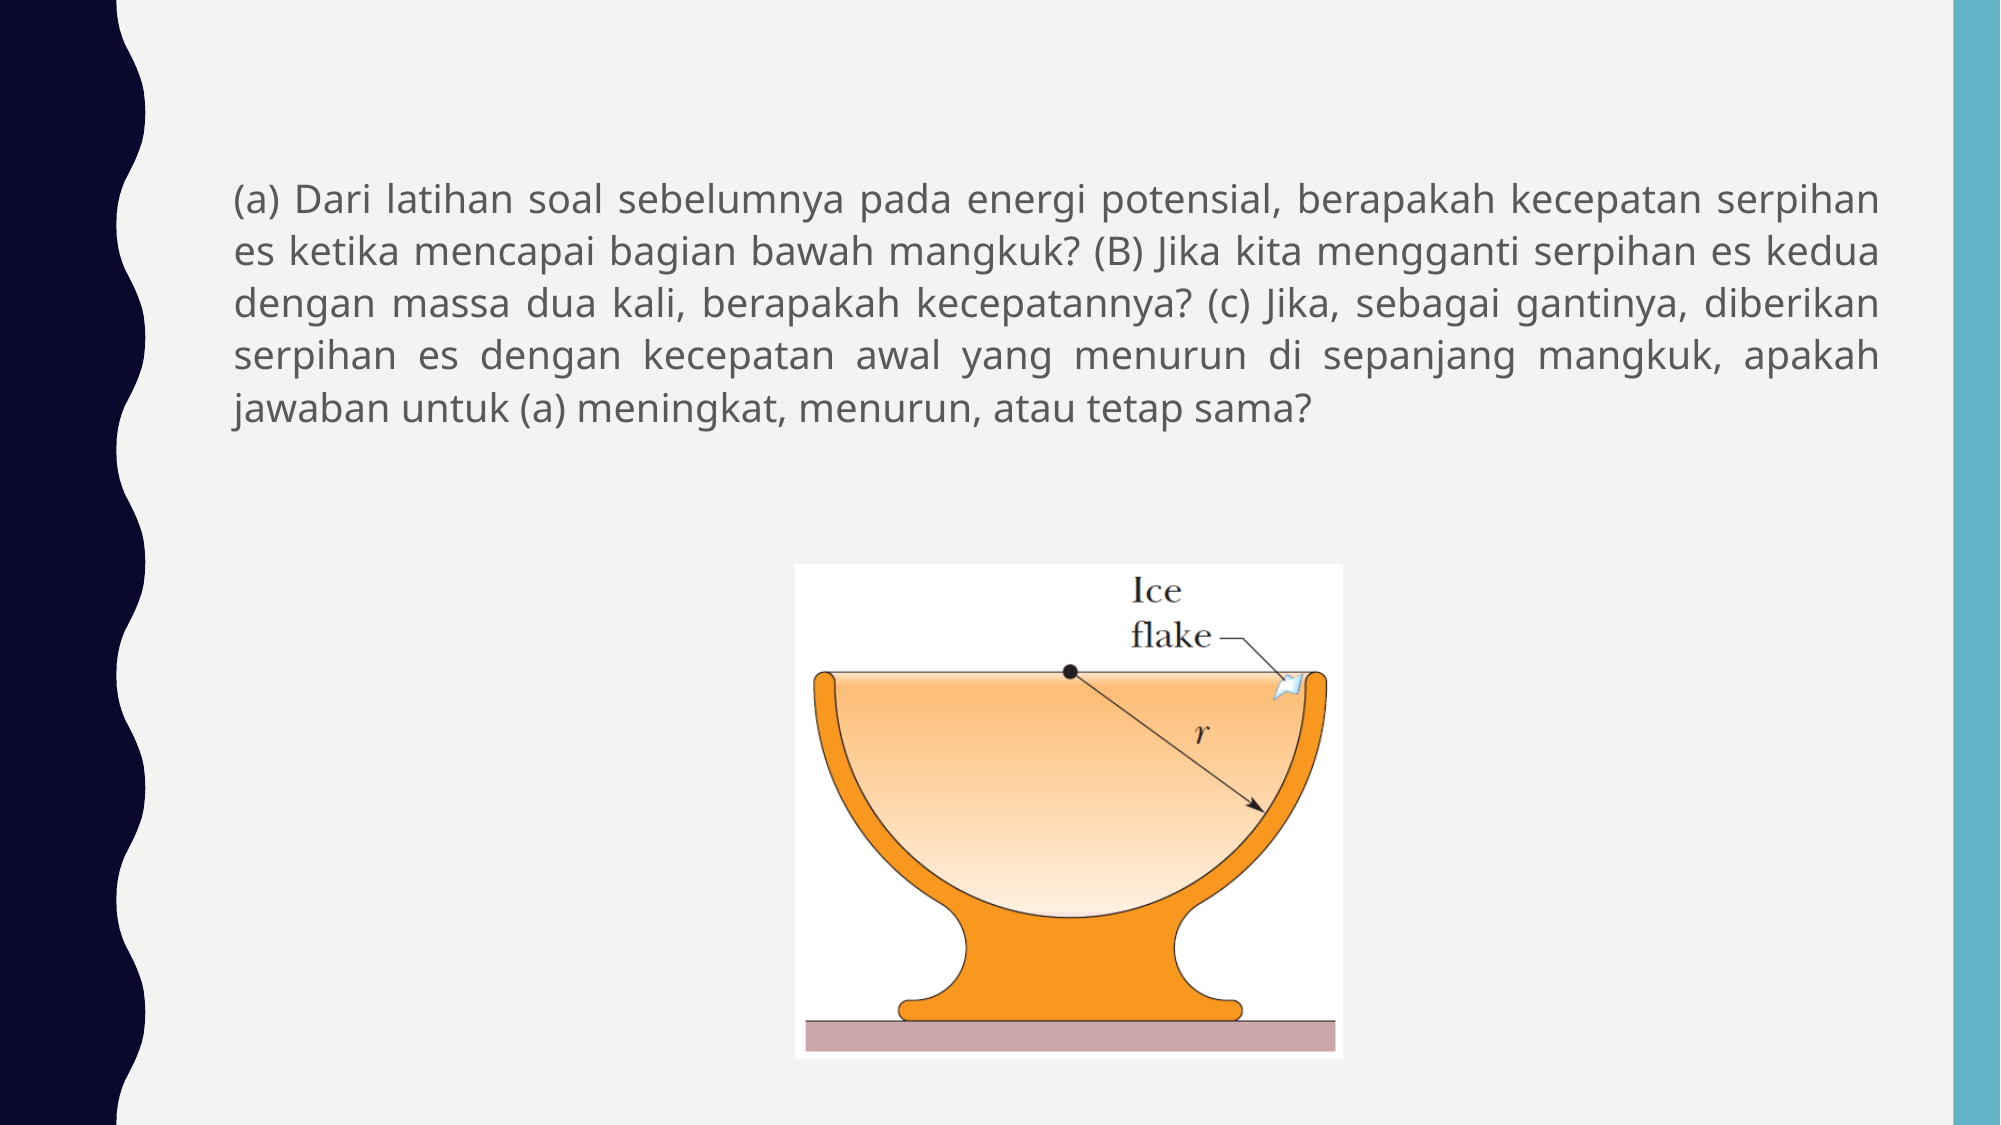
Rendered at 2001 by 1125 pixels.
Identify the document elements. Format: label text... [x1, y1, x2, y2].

list (a) Dari latihan soal sebelumnya pada energi potensial, berapakah kecepatan serpihan es ketika mencapai bagian bawah mangkuk? (B) Jika kita mengganti serpihan es kedua dengan massa dua kali, berapakah kecepatannya? (c) Jika, sebagai gantinya, diberikan serpihan es dengan kecepatan awal yang menurun di sepanjang mangkuk, apakah jawaban untuk (a) meningkat, menurun, atau tetap sama? [218, 161, 1899, 477]
picture [795, 564, 1343, 1059]
